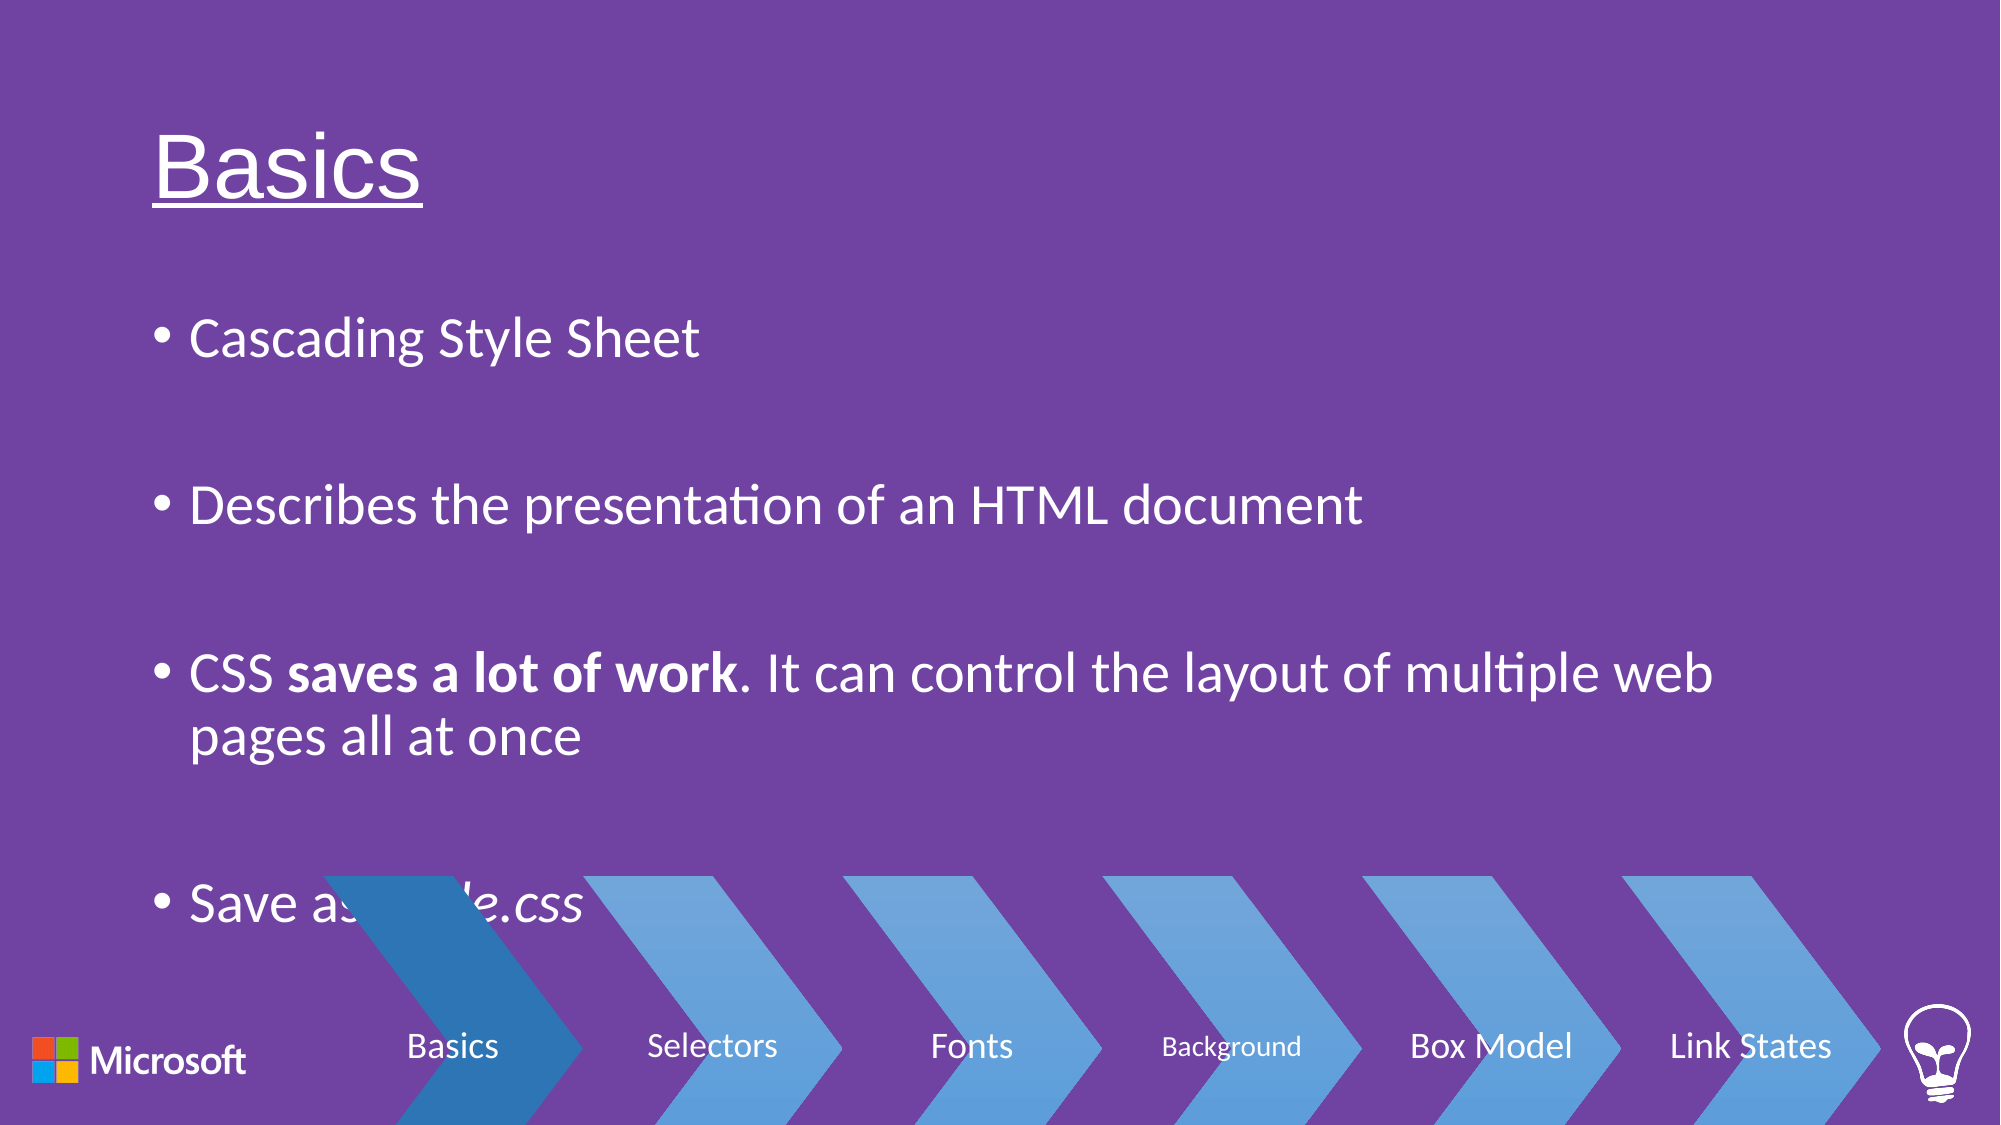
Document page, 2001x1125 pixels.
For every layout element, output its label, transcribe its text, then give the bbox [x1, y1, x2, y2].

picture [3, 1010, 275, 1110]
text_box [323, 875, 1881, 1125]
list Cascading Style Sheet Describes the presentation of an HTML document CSS saves a lot of work. It can control the layout of multiple web pages all at once Save as: style.css [137, 299, 1842, 1014]
title Basics [137, 59, 1863, 278]
picture [1904, 1004, 1971, 1103]
